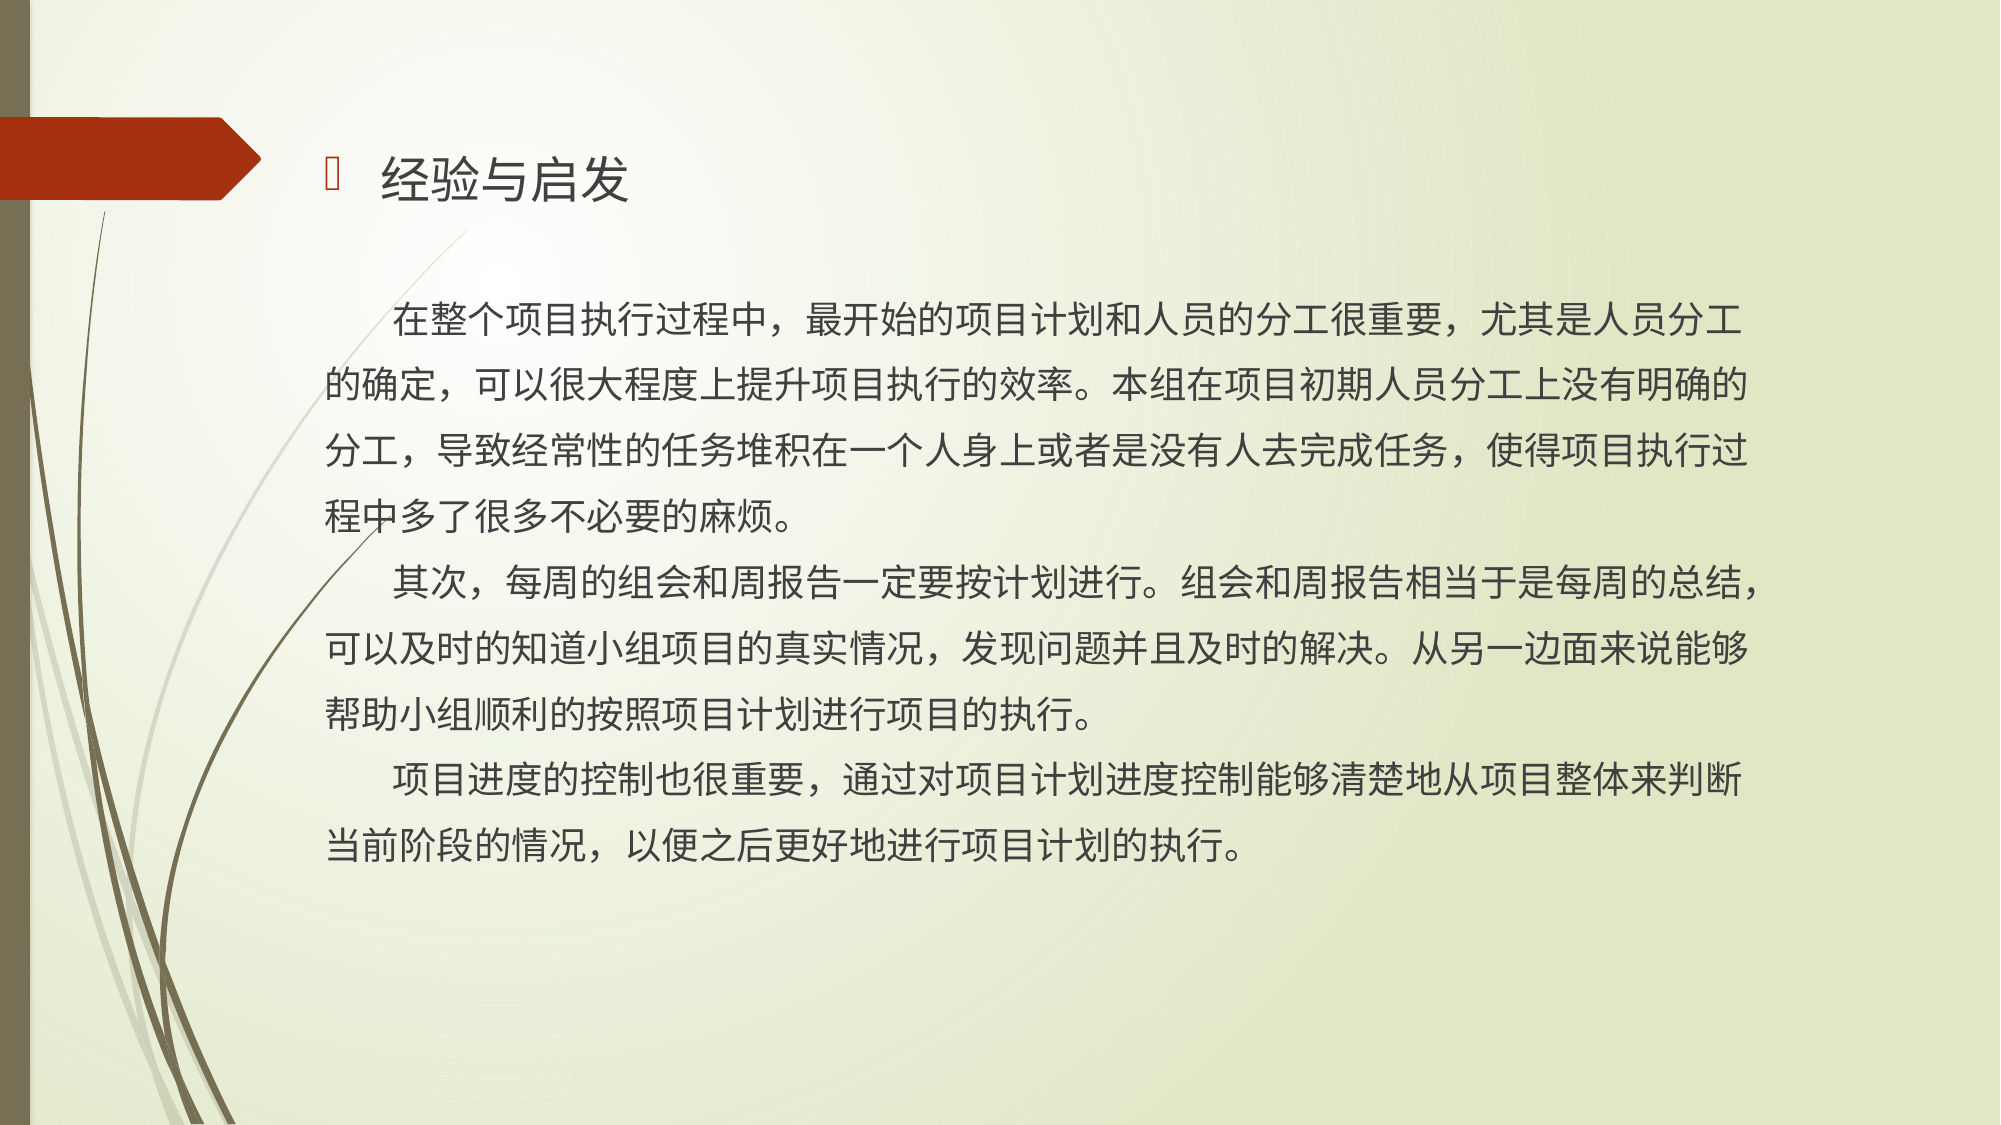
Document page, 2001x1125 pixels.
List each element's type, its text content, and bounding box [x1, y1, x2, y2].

list 经验与启发 在整个项目执行过程中，最开始的项目计划和人员的分工很重要，尤其是人员分工 的确定，可以很大程度上提升项目执行的效率。本组在项目初期人员分工上没有明确的 分工，导致经常性的任务堆积在一个人身上或者是没有人去完成任务，使得项目执行过 程中多了很多不必要的麻烦。 其次，每周的组会和周报告一定要按计划进行。组会和周报告相当于是每周的总结， 可以及时的知道小组项目的真实情况，发现问题并且及时的解决。从另一边面来说能够 帮助小组顺利的按照项目计划进行项目的执行。 项目进度的控制也很重要，通过对项目计划进度控制能够清楚地从项目整体来判断 当前阶段的情况，以便之后更好地进行项目计划的执行。 [309, 141, 1772, 954]
